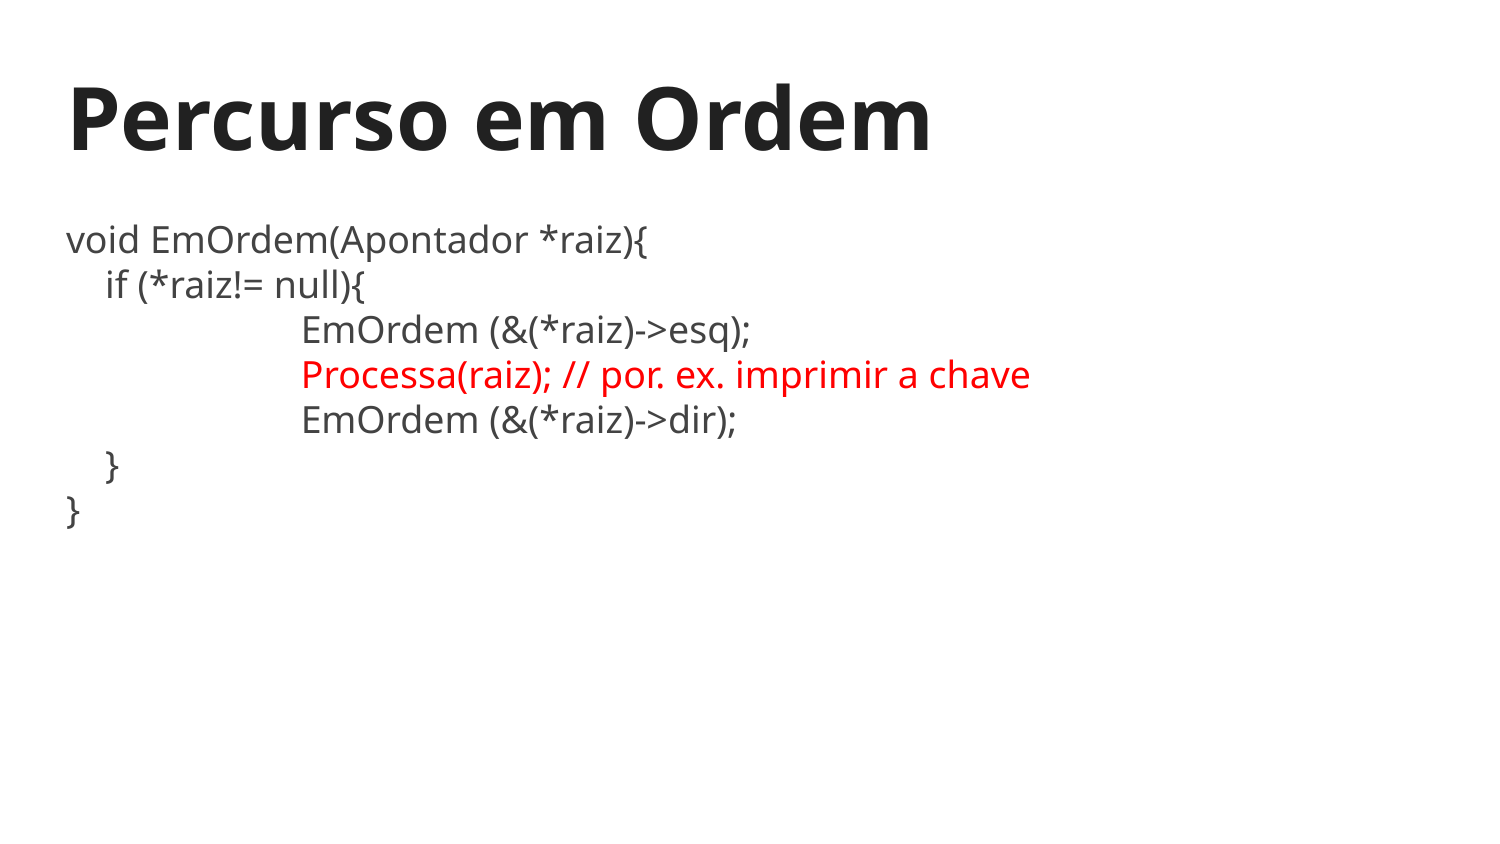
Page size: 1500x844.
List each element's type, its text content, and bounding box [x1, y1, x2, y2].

list void EmOrdem(Apontador *raiz){ if (*raiz!= null){ EmOrdem (&(*raiz)->esq); Processa(raiz); // por. ex. imprimir a chave EmOrdem (&(*raiz)->dir); } } [51, 201, 1449, 750]
title Percurso em Ordem [51, 48, 1449, 180]
